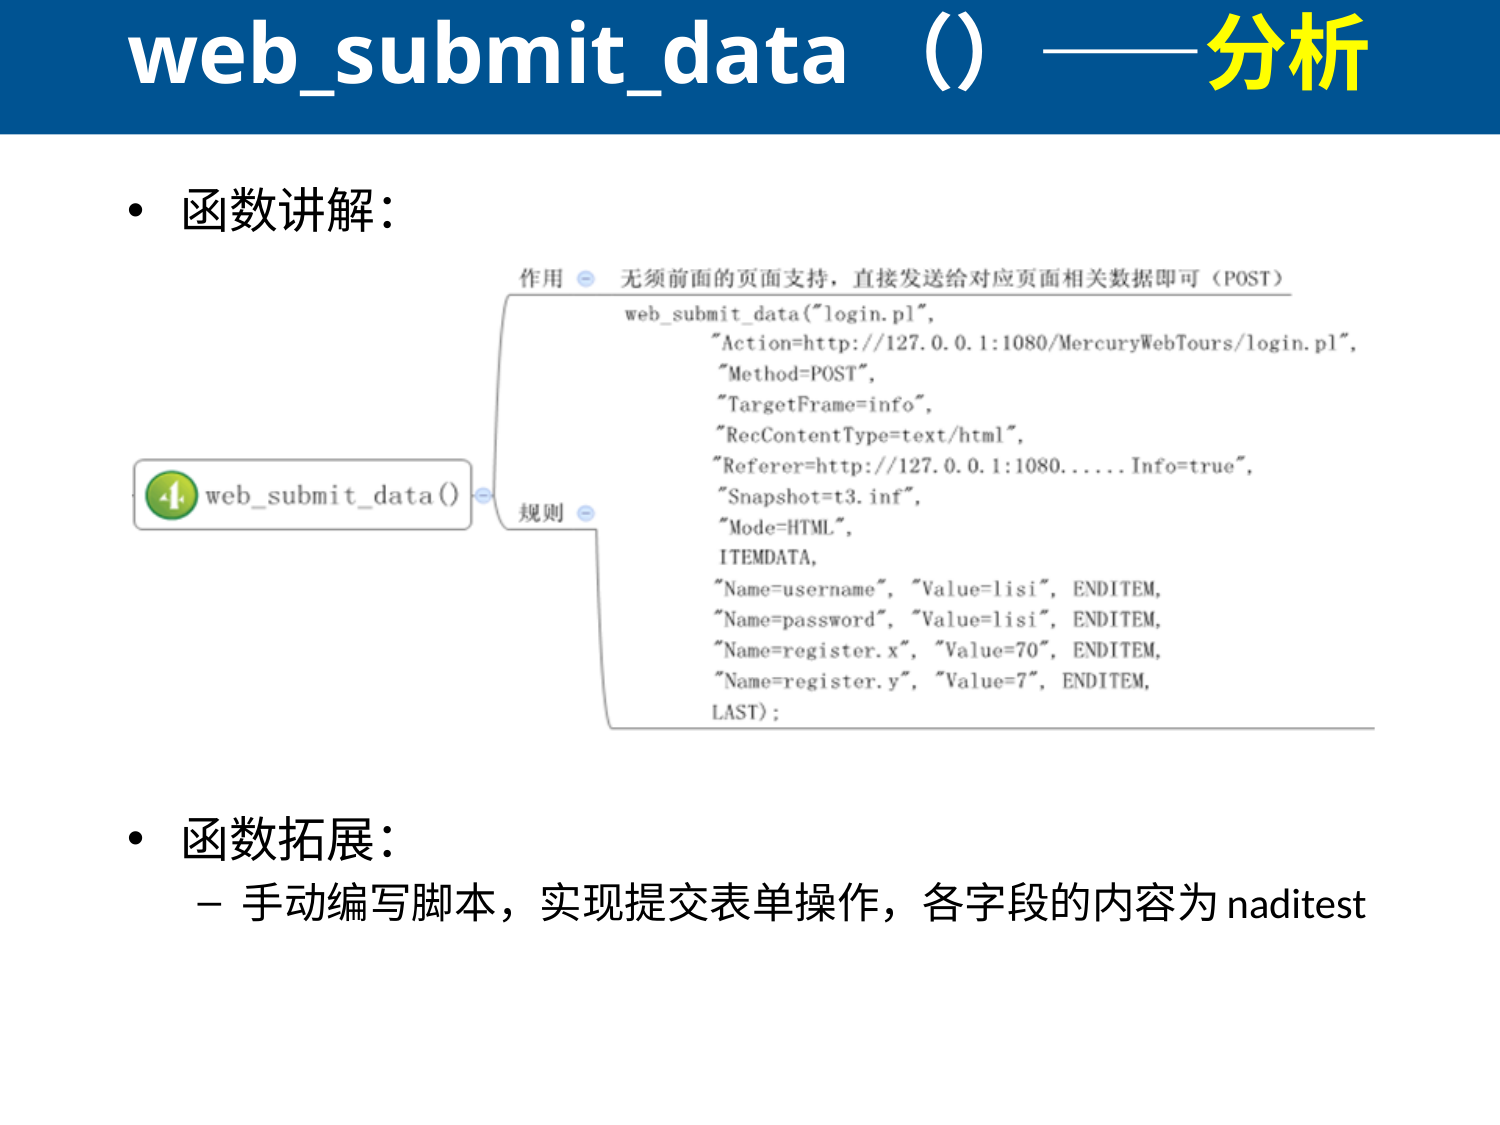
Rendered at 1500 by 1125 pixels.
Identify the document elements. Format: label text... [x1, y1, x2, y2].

list 函数讲解： 函数拓展： 手动编写脚本，实现提交表单操作，各字段的内容为naditest [112, 172, 1403, 935]
title web_submit_data（）——分析 [0, 0, 1500, 135]
picture [131, 255, 1375, 737]
